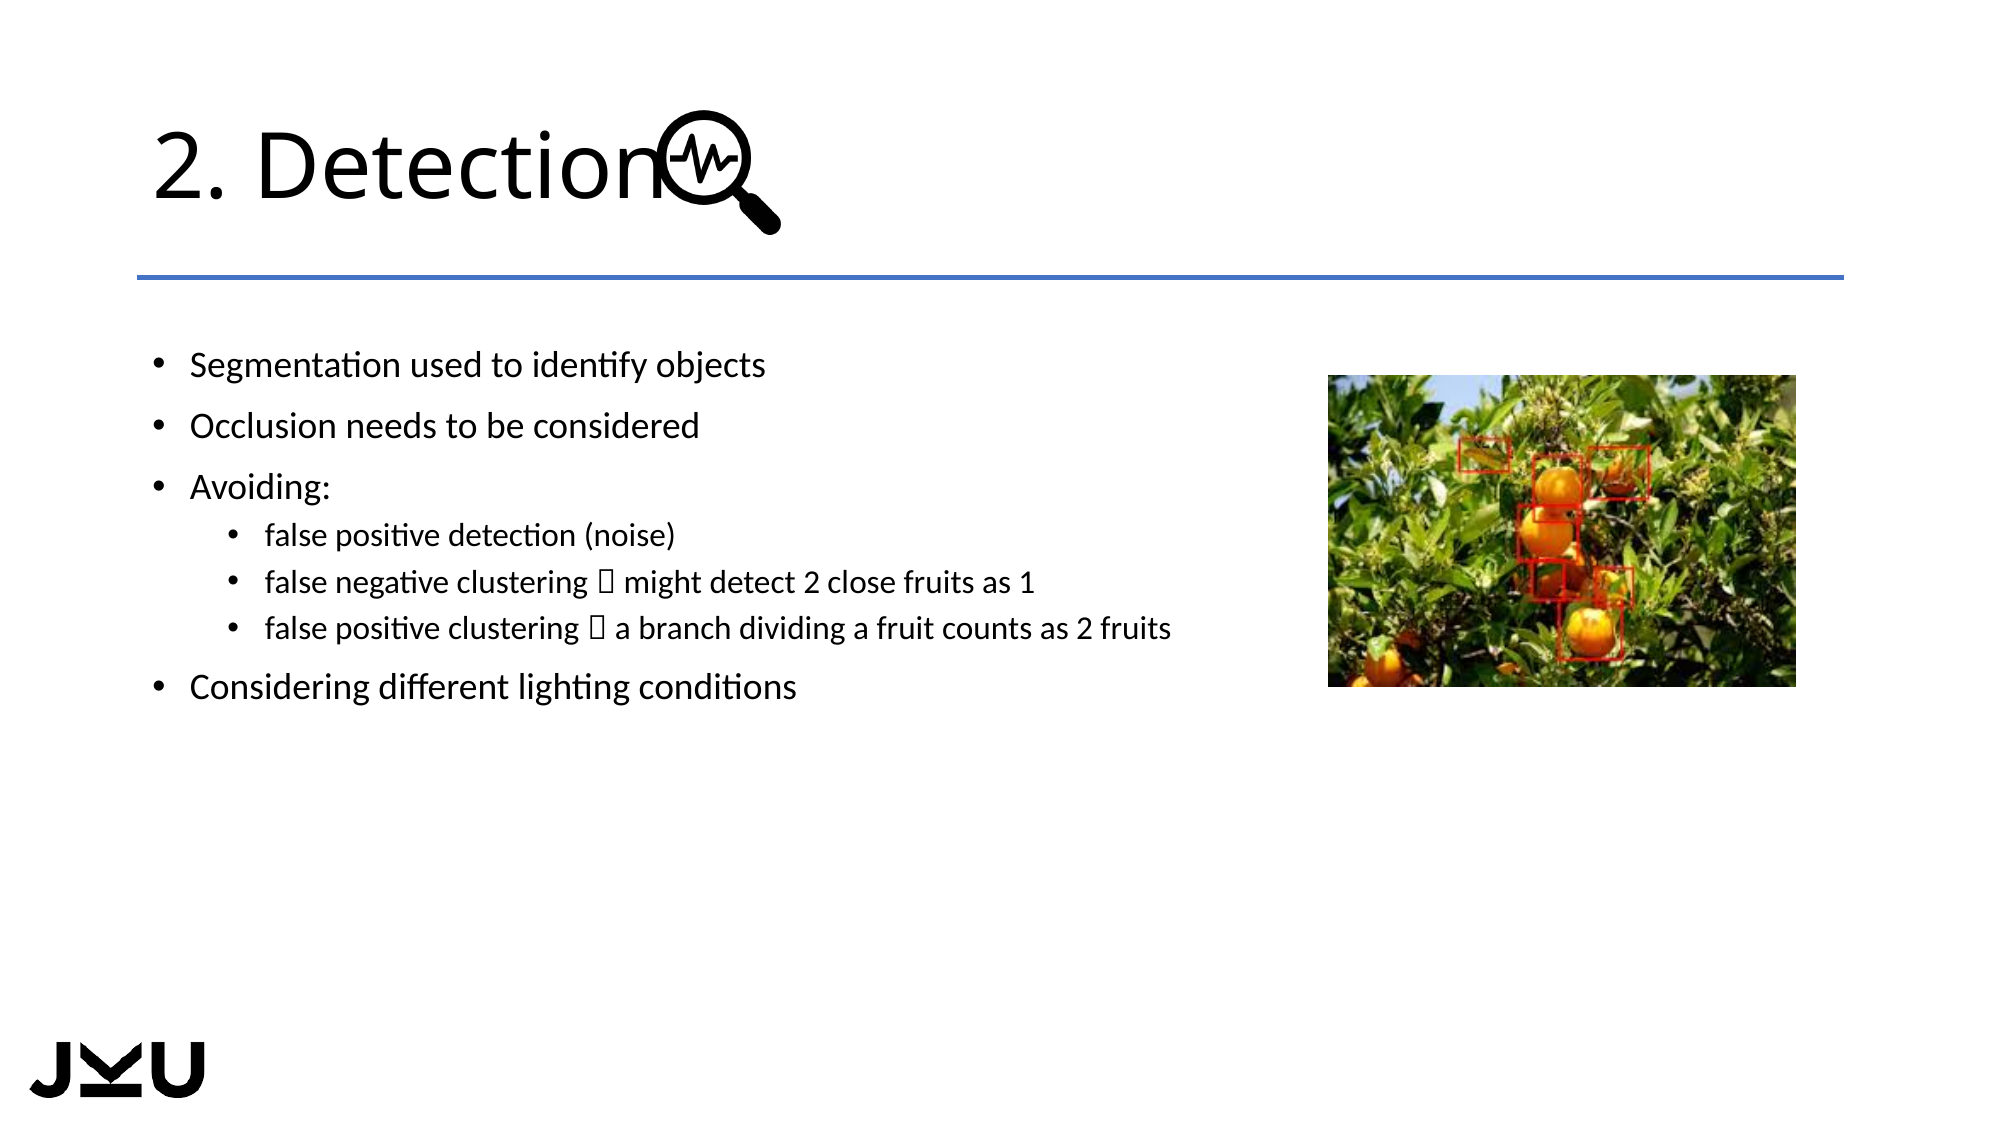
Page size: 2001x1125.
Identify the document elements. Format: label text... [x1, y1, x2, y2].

picture [16, 1027, 214, 1104]
picture [644, 97, 795, 248]
text_box Segmentation used to identify objects Occlusion needs to be considered Avoiding: false positive detection (noise) false negative clustering  might detect 2 close fruits as 1 false positive clustering  a branch dividing a fruit counts as 2 fruits Considering different lighting conditions [137, 337, 1816, 1002]
title 2. Detection [137, 59, 1863, 278]
picture [1328, 375, 1796, 687]
